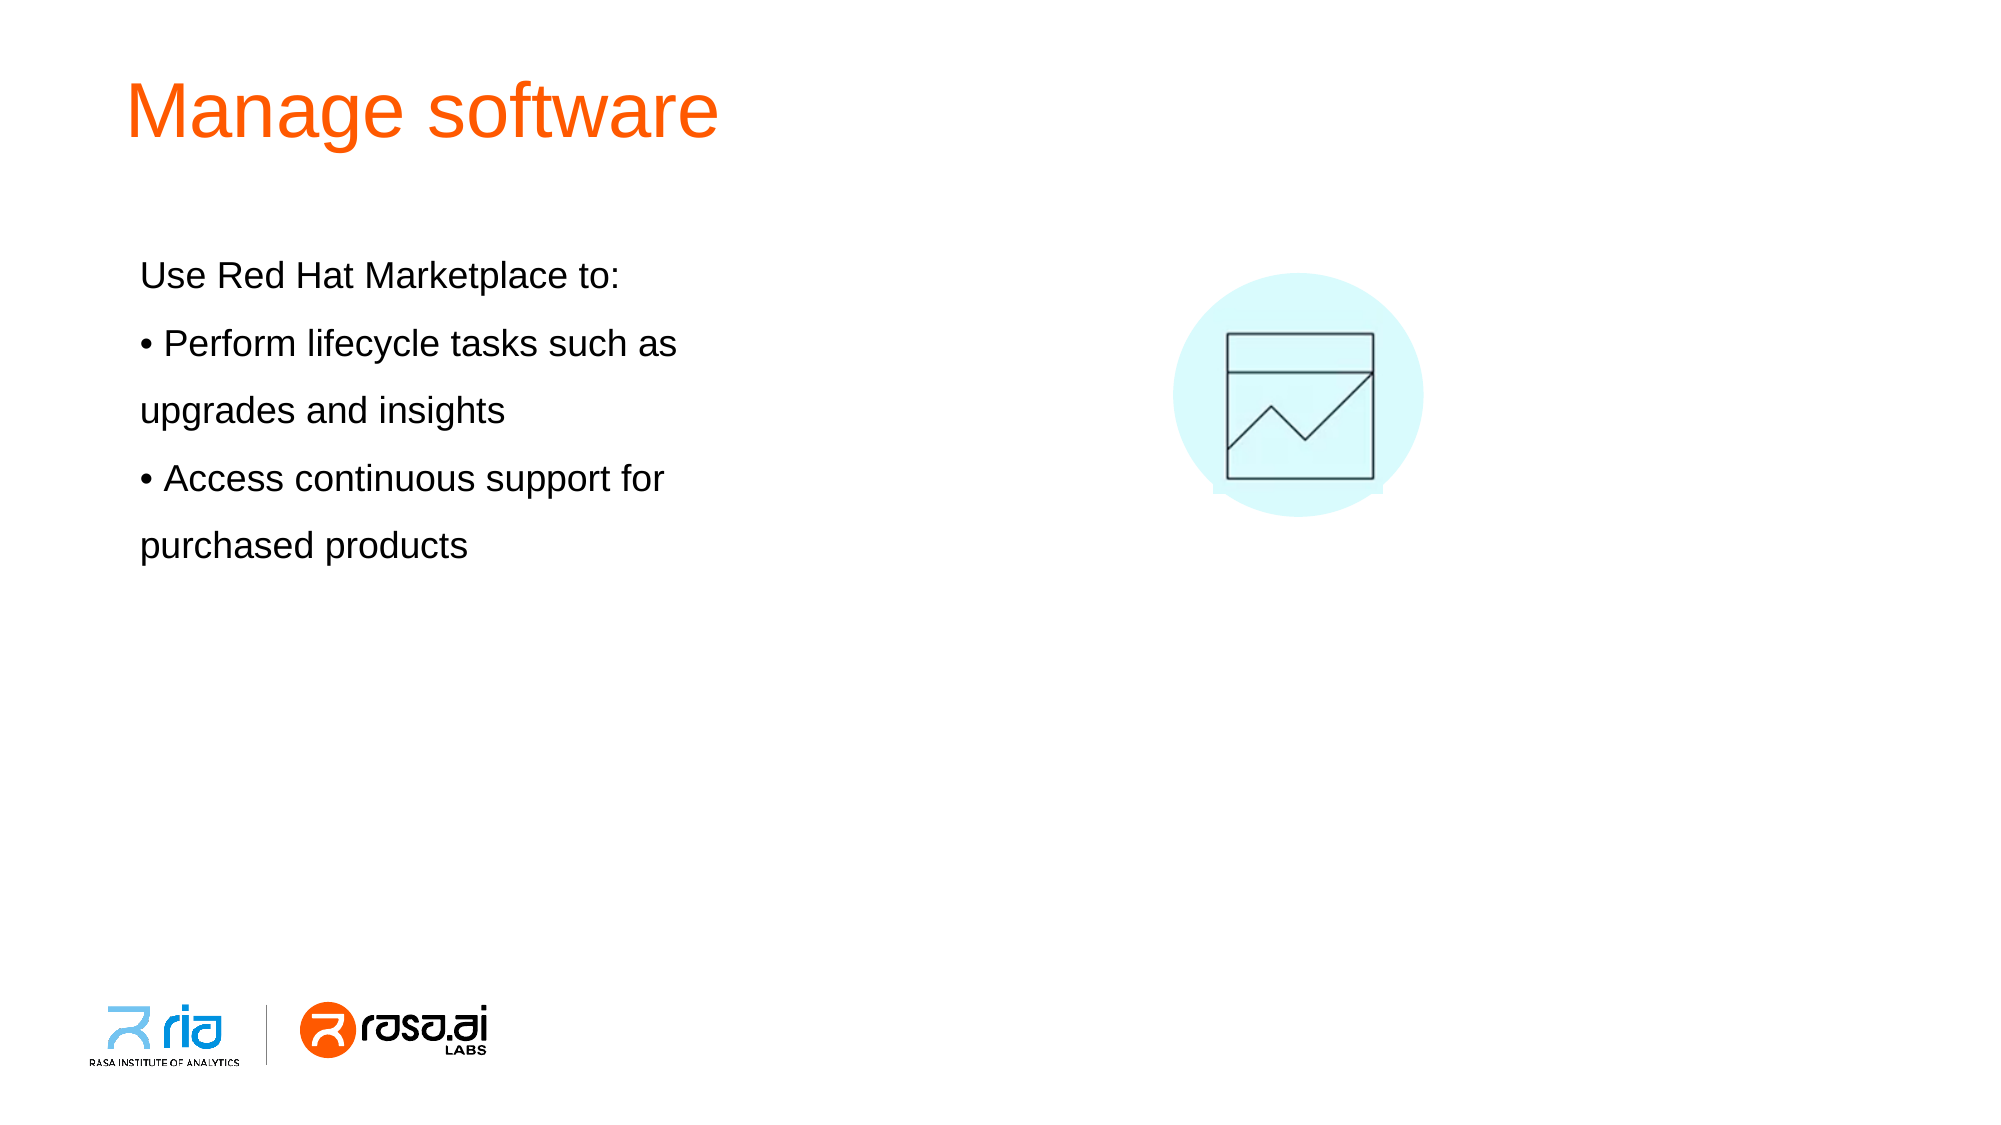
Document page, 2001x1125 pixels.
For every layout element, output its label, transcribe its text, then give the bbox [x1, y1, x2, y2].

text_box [1174, 274, 1422, 515]
picture [78, 992, 250, 1078]
title Manage software [125, 59, 1791, 154]
text_box Use Red Hat Marketplace to: • Perform lifecycle tasks such as upgrades and insights • Access continuous support for purchased products [124, 221, 1126, 574]
